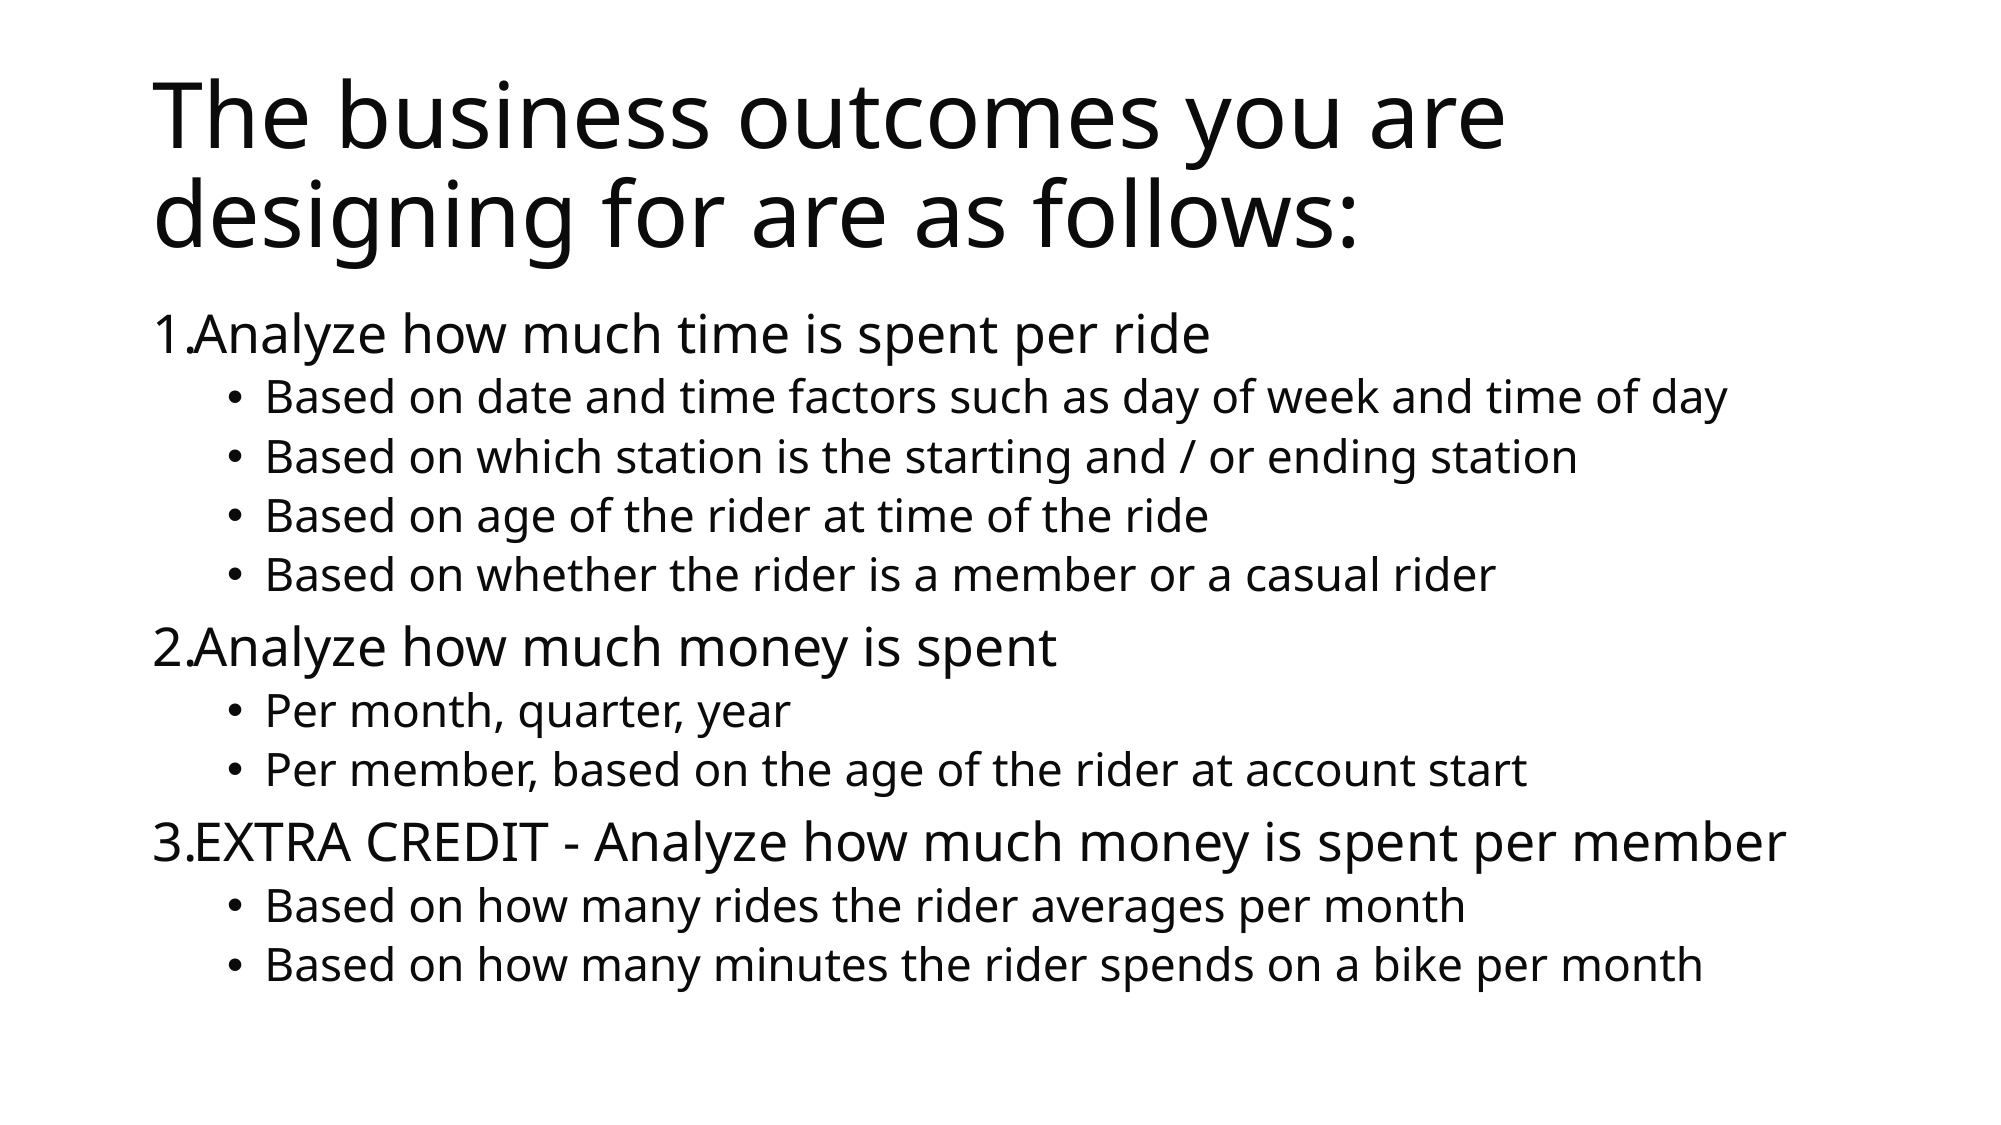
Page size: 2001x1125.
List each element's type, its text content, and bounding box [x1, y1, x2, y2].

title The business outcomes you are designing for are as follows: [137, 59, 1863, 278]
list Analyze how much time is spent per ride Based on date and time factors such as day of week and time of day Based on which station is the starting and / or ending station Based on age of the rider at time of the ride Based on whether the rider is a member or a casual rider Analyze how much money is spent Per month, quarter, year Per member, based on the age of the rider at account start EXTRA CREDIT - Analyze how much money is spent per member Based on how many rides the rider averages per month Based on how many minutes the rider spends on a bike per month [137, 299, 1863, 1014]
